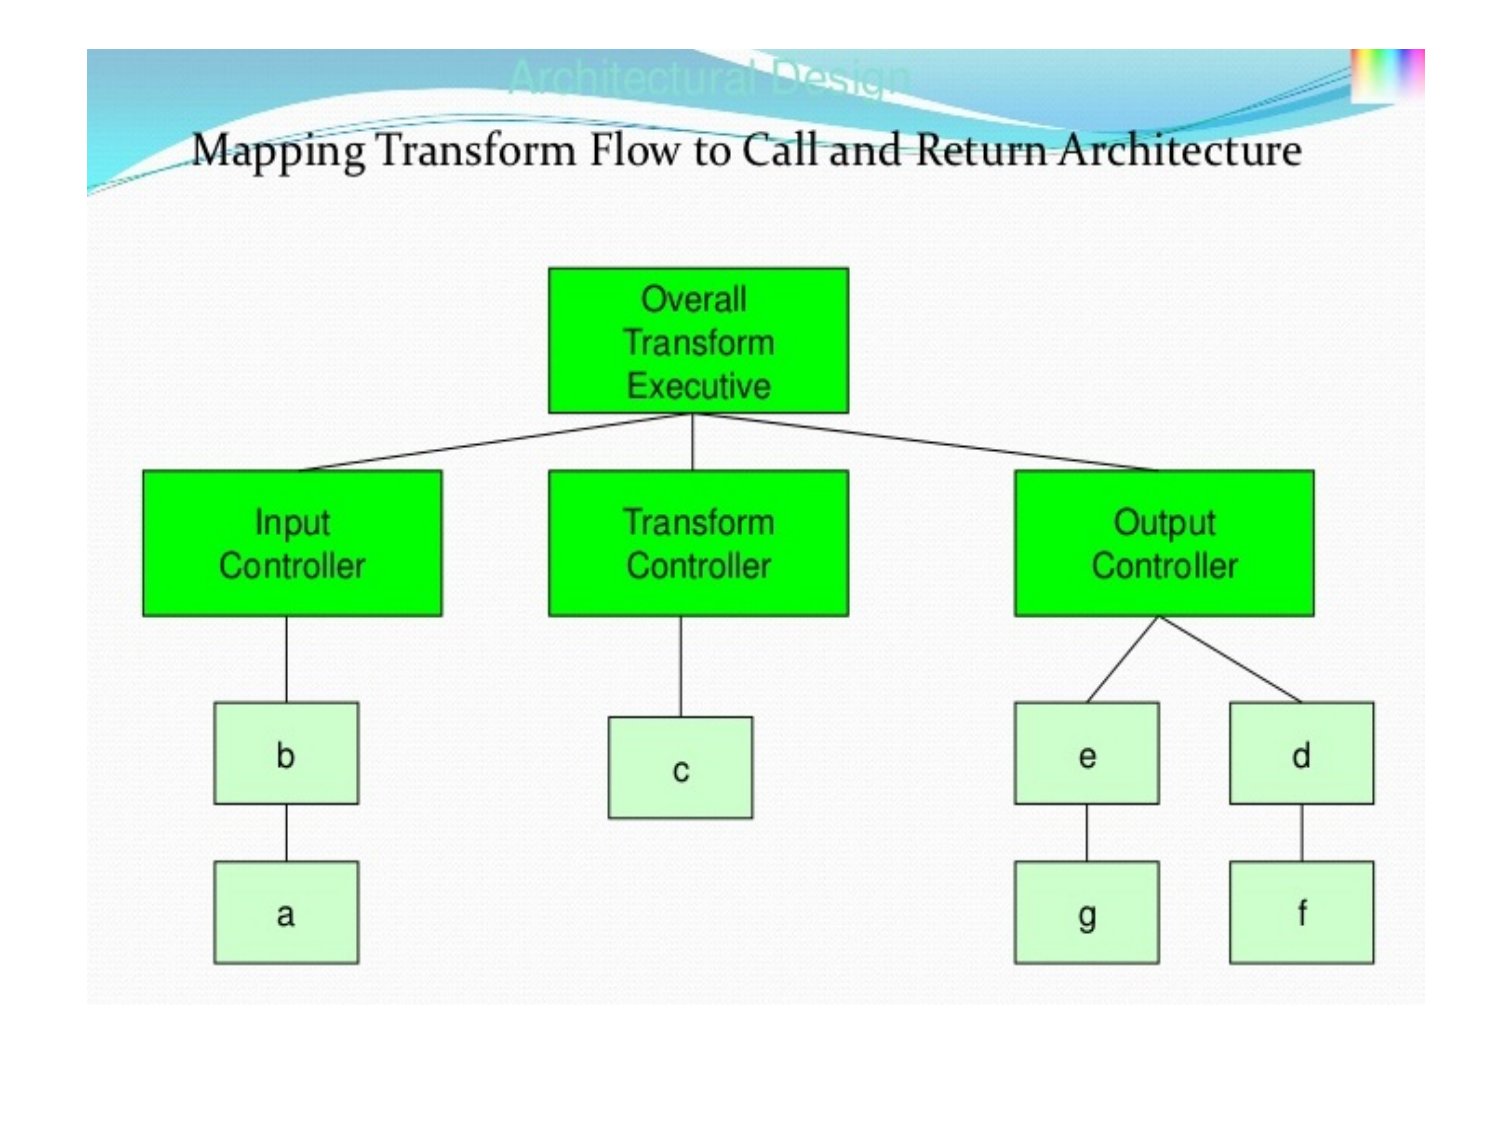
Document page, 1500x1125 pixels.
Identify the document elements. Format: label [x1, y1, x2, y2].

list [87, 49, 1426, 1006]
